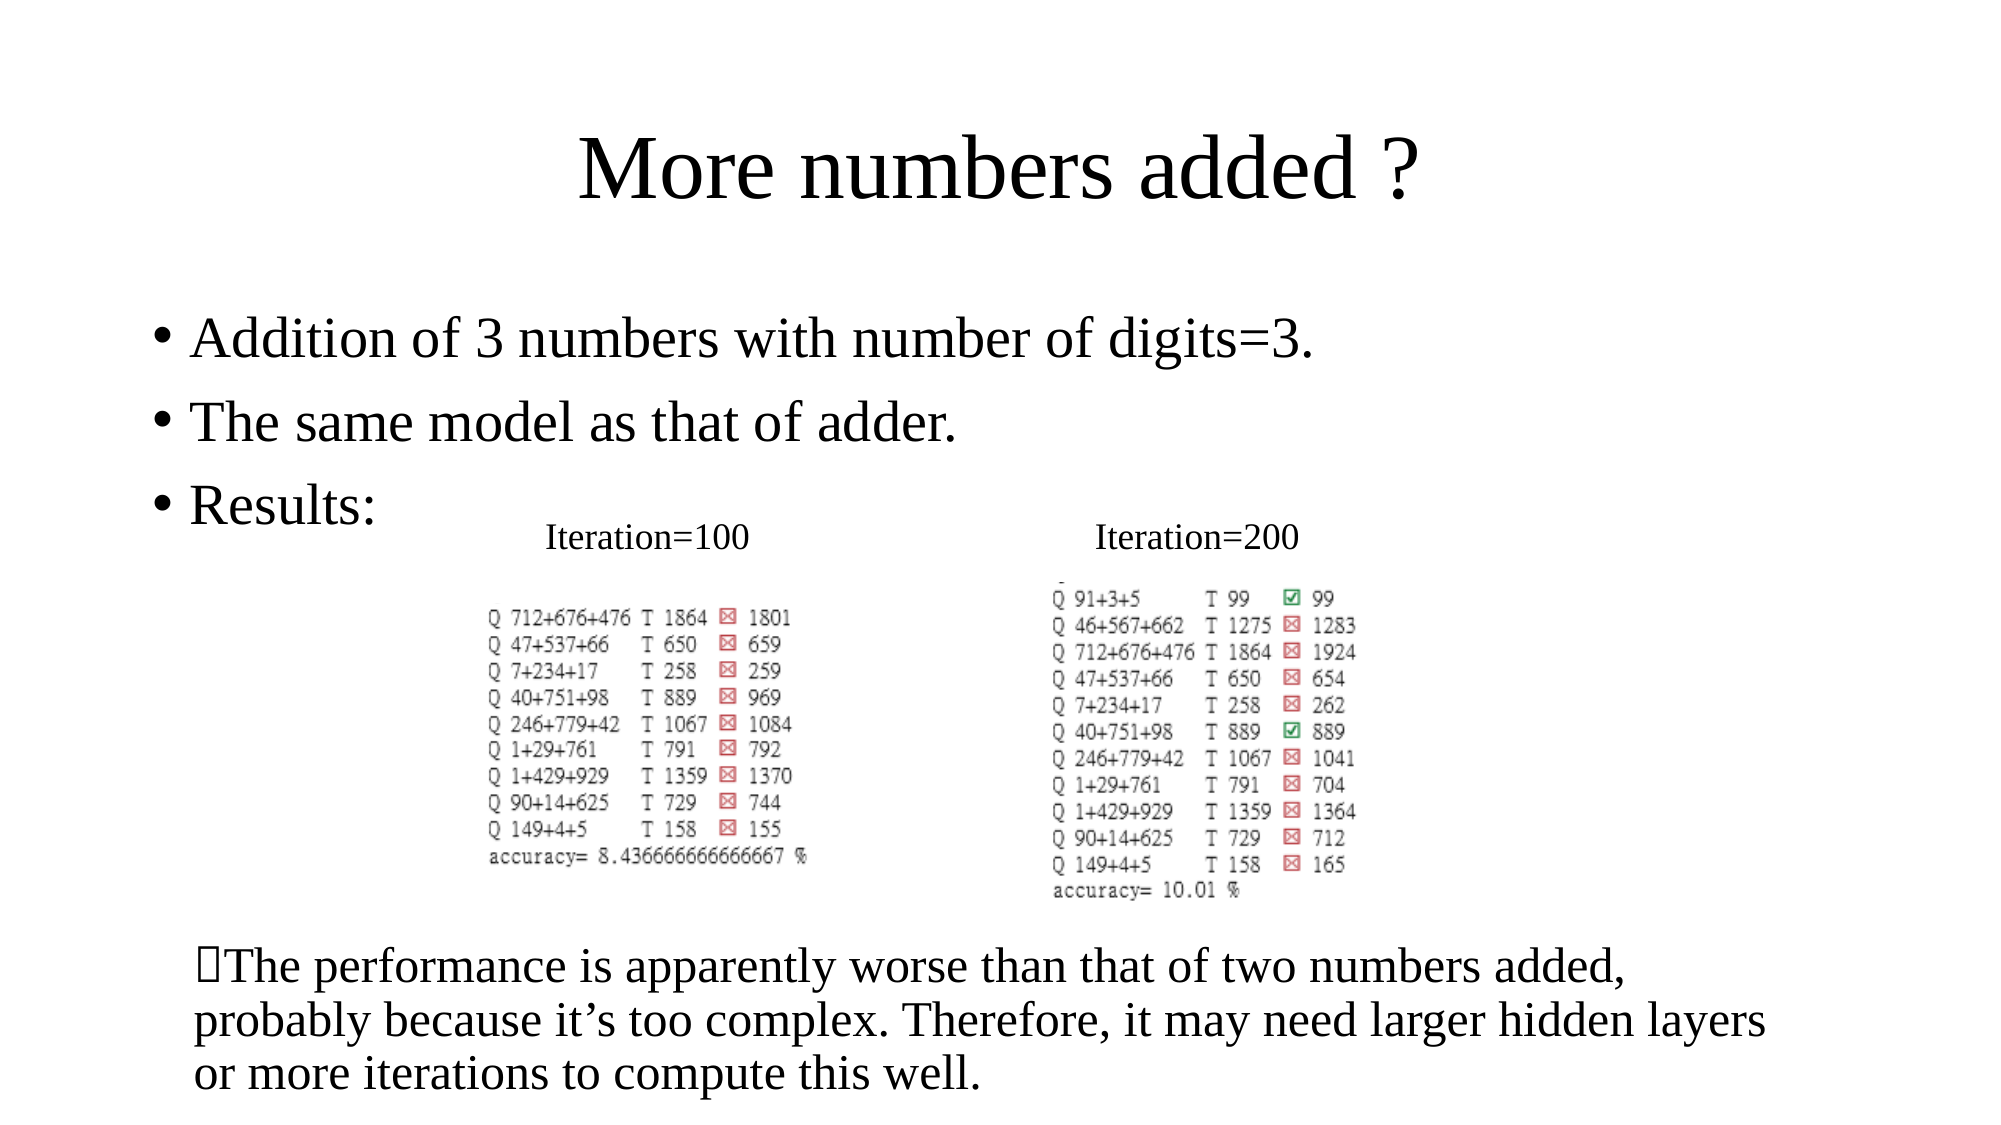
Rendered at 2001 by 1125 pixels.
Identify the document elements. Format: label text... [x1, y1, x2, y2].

text_box The performance is apparently worse than that of two numbers added, probably because it’s too complex. Therefore, it may need larger hidden layers or more iterations to compute this well. [178, 931, 1822, 1125]
text_box Iteration=200 [1079, 504, 1315, 564]
title More numbers added ? [137, 59, 1863, 278]
picture [466, 603, 829, 873]
picture [1026, 582, 1368, 904]
list Addition of 3 numbers with number of digits=3. The same model as that of adder. Results: [137, 299, 1863, 1014]
text_box Iteration=100 [530, 504, 765, 564]
